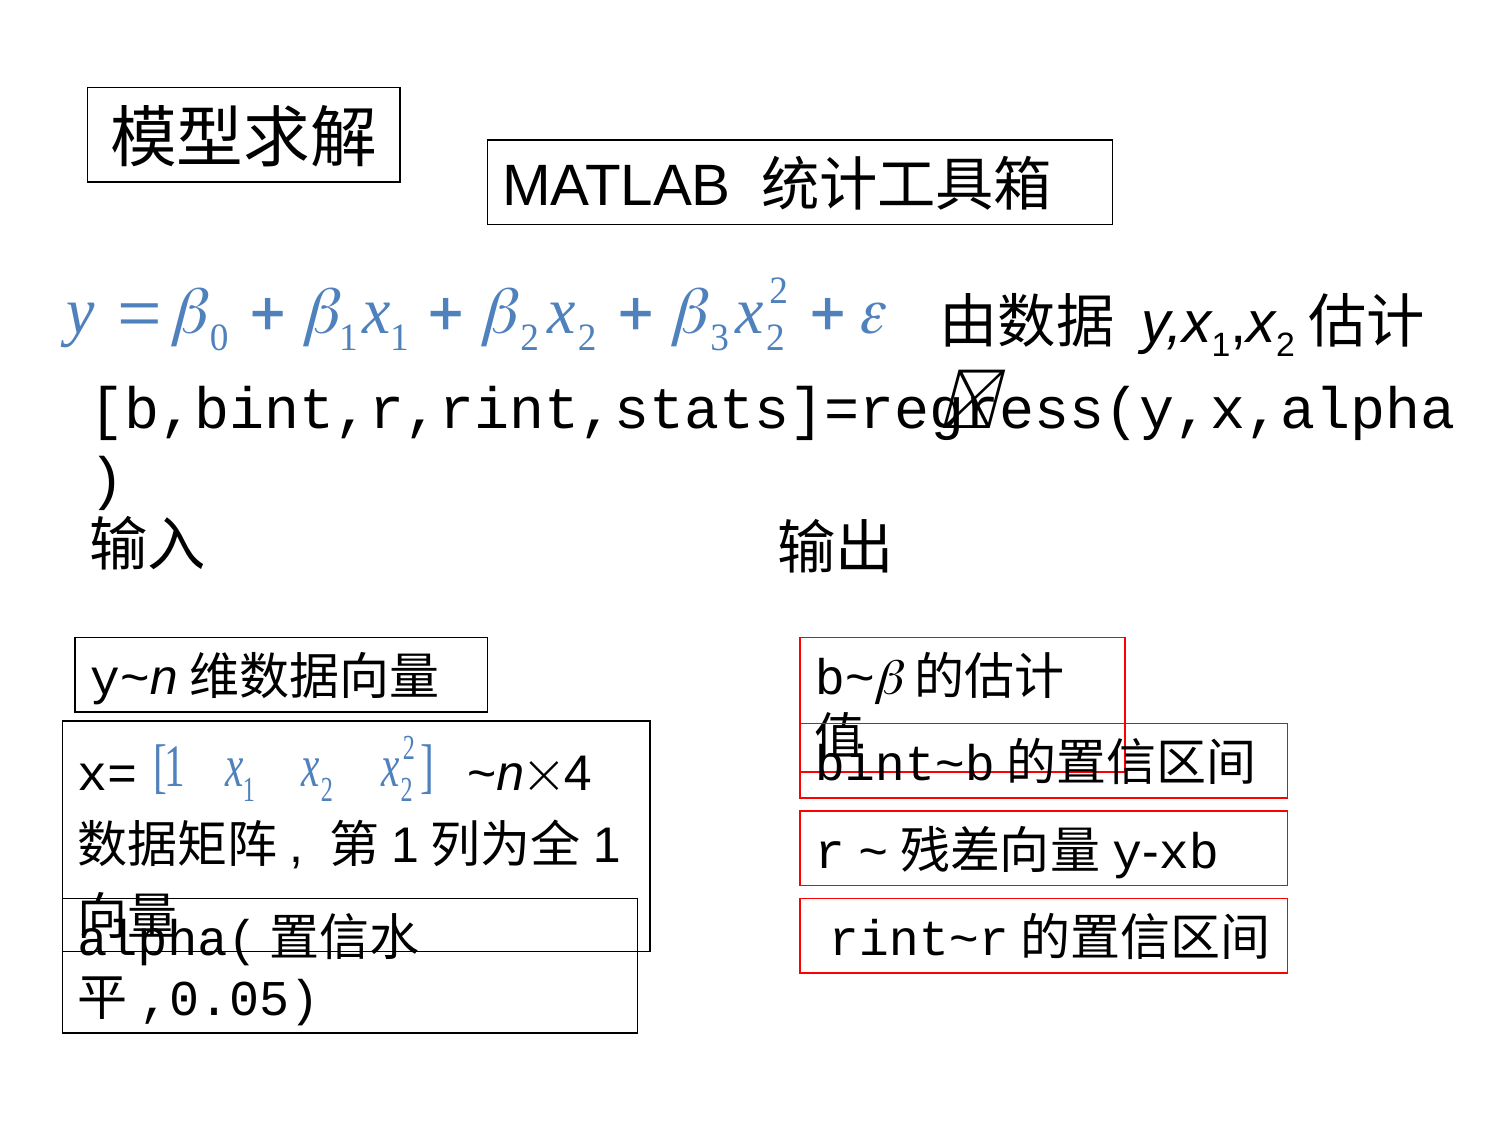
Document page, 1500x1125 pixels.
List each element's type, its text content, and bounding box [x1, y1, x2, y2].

text_box y~n维数据向量 [75, 637, 488, 713]
text_box rint~r的置信区间 [800, 898, 1288, 974]
text_box MATLAB 统计工具箱 [487, 139, 1113, 225]
text_box [b,bint,r,rint,stats]=regress(y,x,alpha) [74, 362, 1500, 518]
text_box 模型求解 [87, 87, 400, 183]
text_box x= ~n4数据矩阵, 第1列为全1向量 [62, 720, 650, 952]
text_box r ~残差向量y-xb [800, 810, 1288, 886]
text_box 输出 [762, 502, 913, 588]
text_box 输入 [74, 500, 225, 585]
text_box alpha(置信水平,0.05) [62, 898, 638, 1034]
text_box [149, 720, 438, 808]
text_box 由数据 y,x1,x2估计 [924, 276, 1463, 441]
text_box b~的估计值 [800, 637, 1125, 723]
text_box bint~b的置信区间 [800, 723, 1288, 799]
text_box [49, 261, 901, 363]
